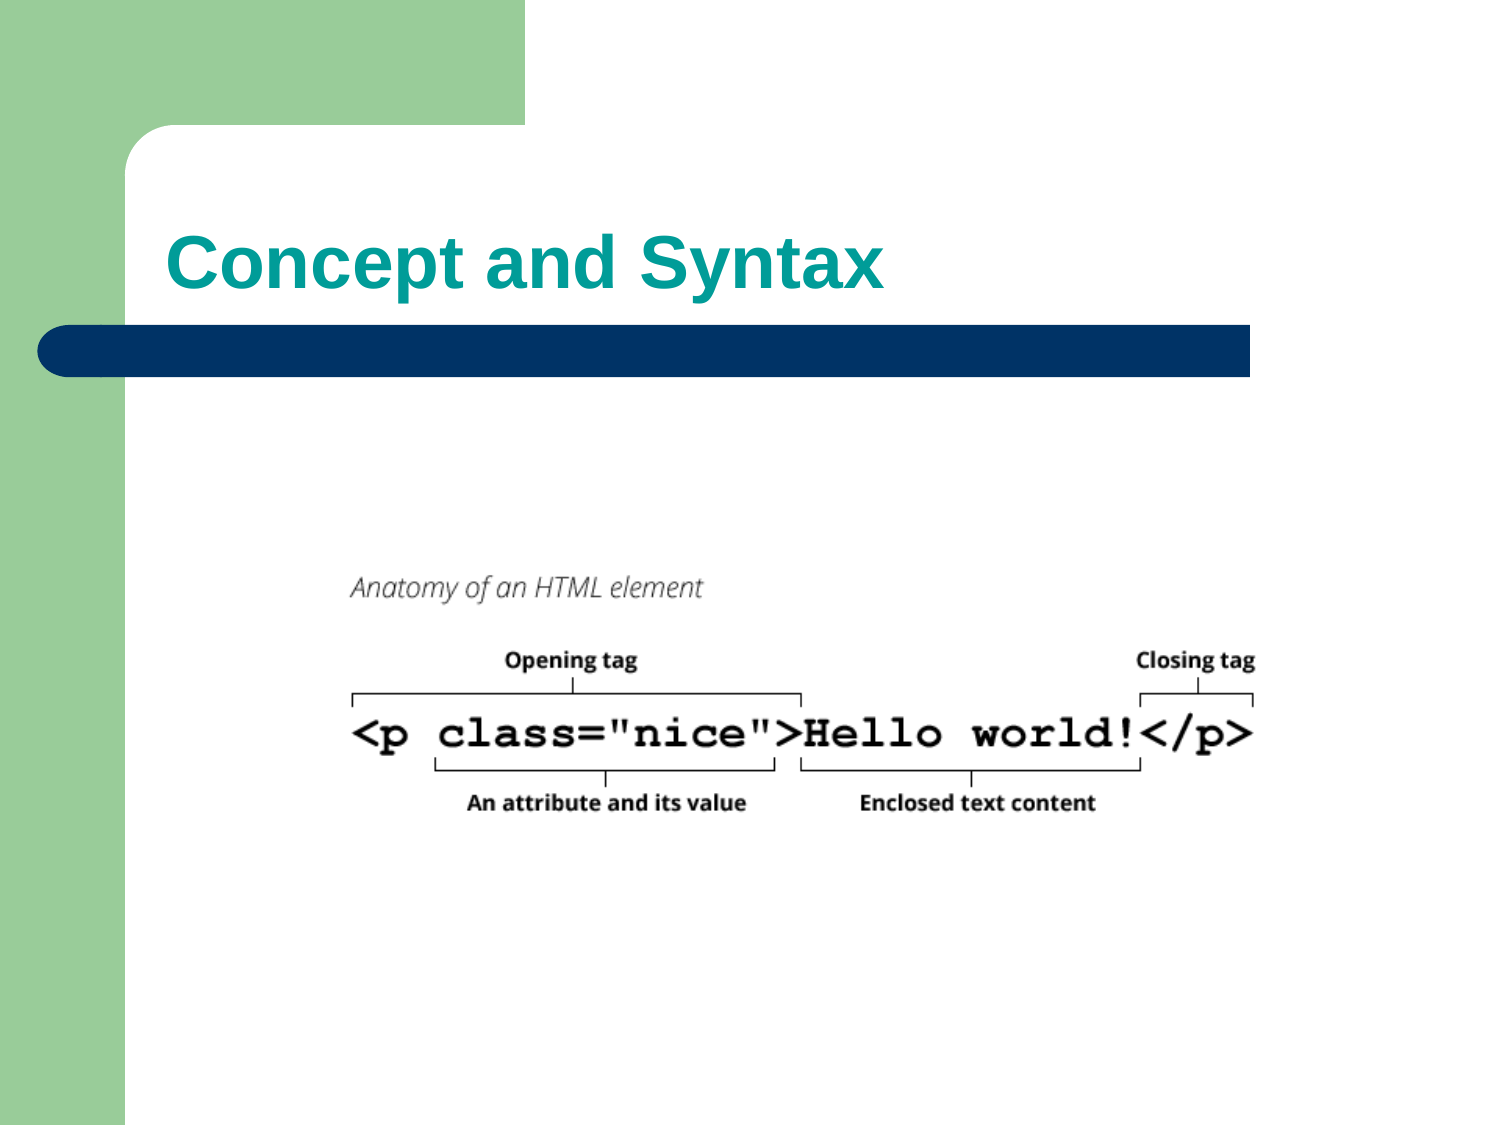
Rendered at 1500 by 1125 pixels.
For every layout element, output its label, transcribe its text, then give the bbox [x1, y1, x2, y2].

title Concept and Syntax [150, 125, 1463, 313]
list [330, 552, 1283, 836]
